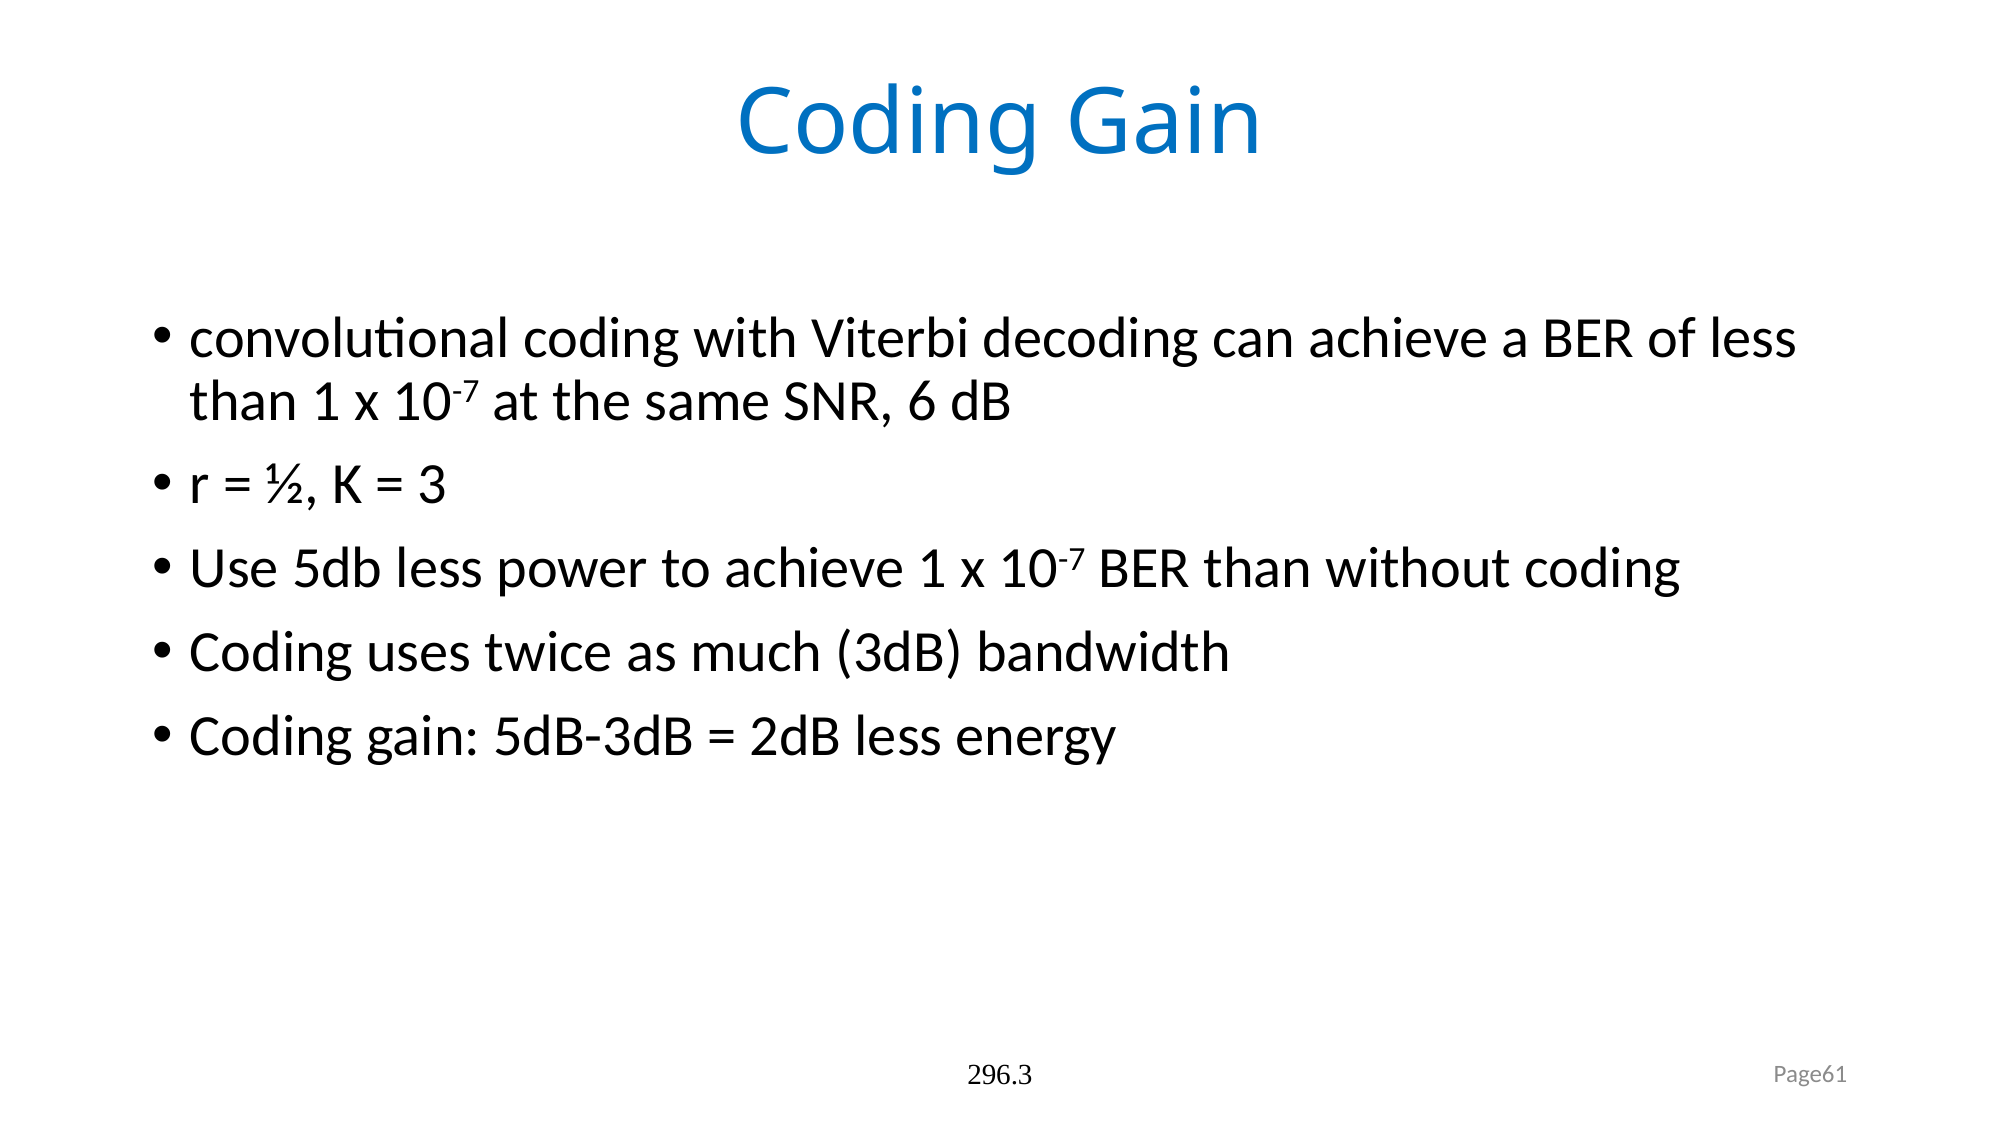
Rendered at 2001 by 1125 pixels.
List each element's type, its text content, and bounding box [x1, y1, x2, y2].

list convolutional coding with Viterbi decoding can achieve a BER of less than 1 x 10-7 at the same SNR, 6 dB r = ½, K = 3 Use 5db less power to achieve 1 x 10-7 BER than without coding Coding uses twice as much (3dB) bandwidth Coding gain: 5dB-3dB = 2dB less energy [137, 299, 1863, 1014]
footer 296.3 [662, 1042, 1338, 1103]
title Coding Gain [137, 59, 1863, 189]
slide_number Page61 [1412, 1042, 1863, 1103]
